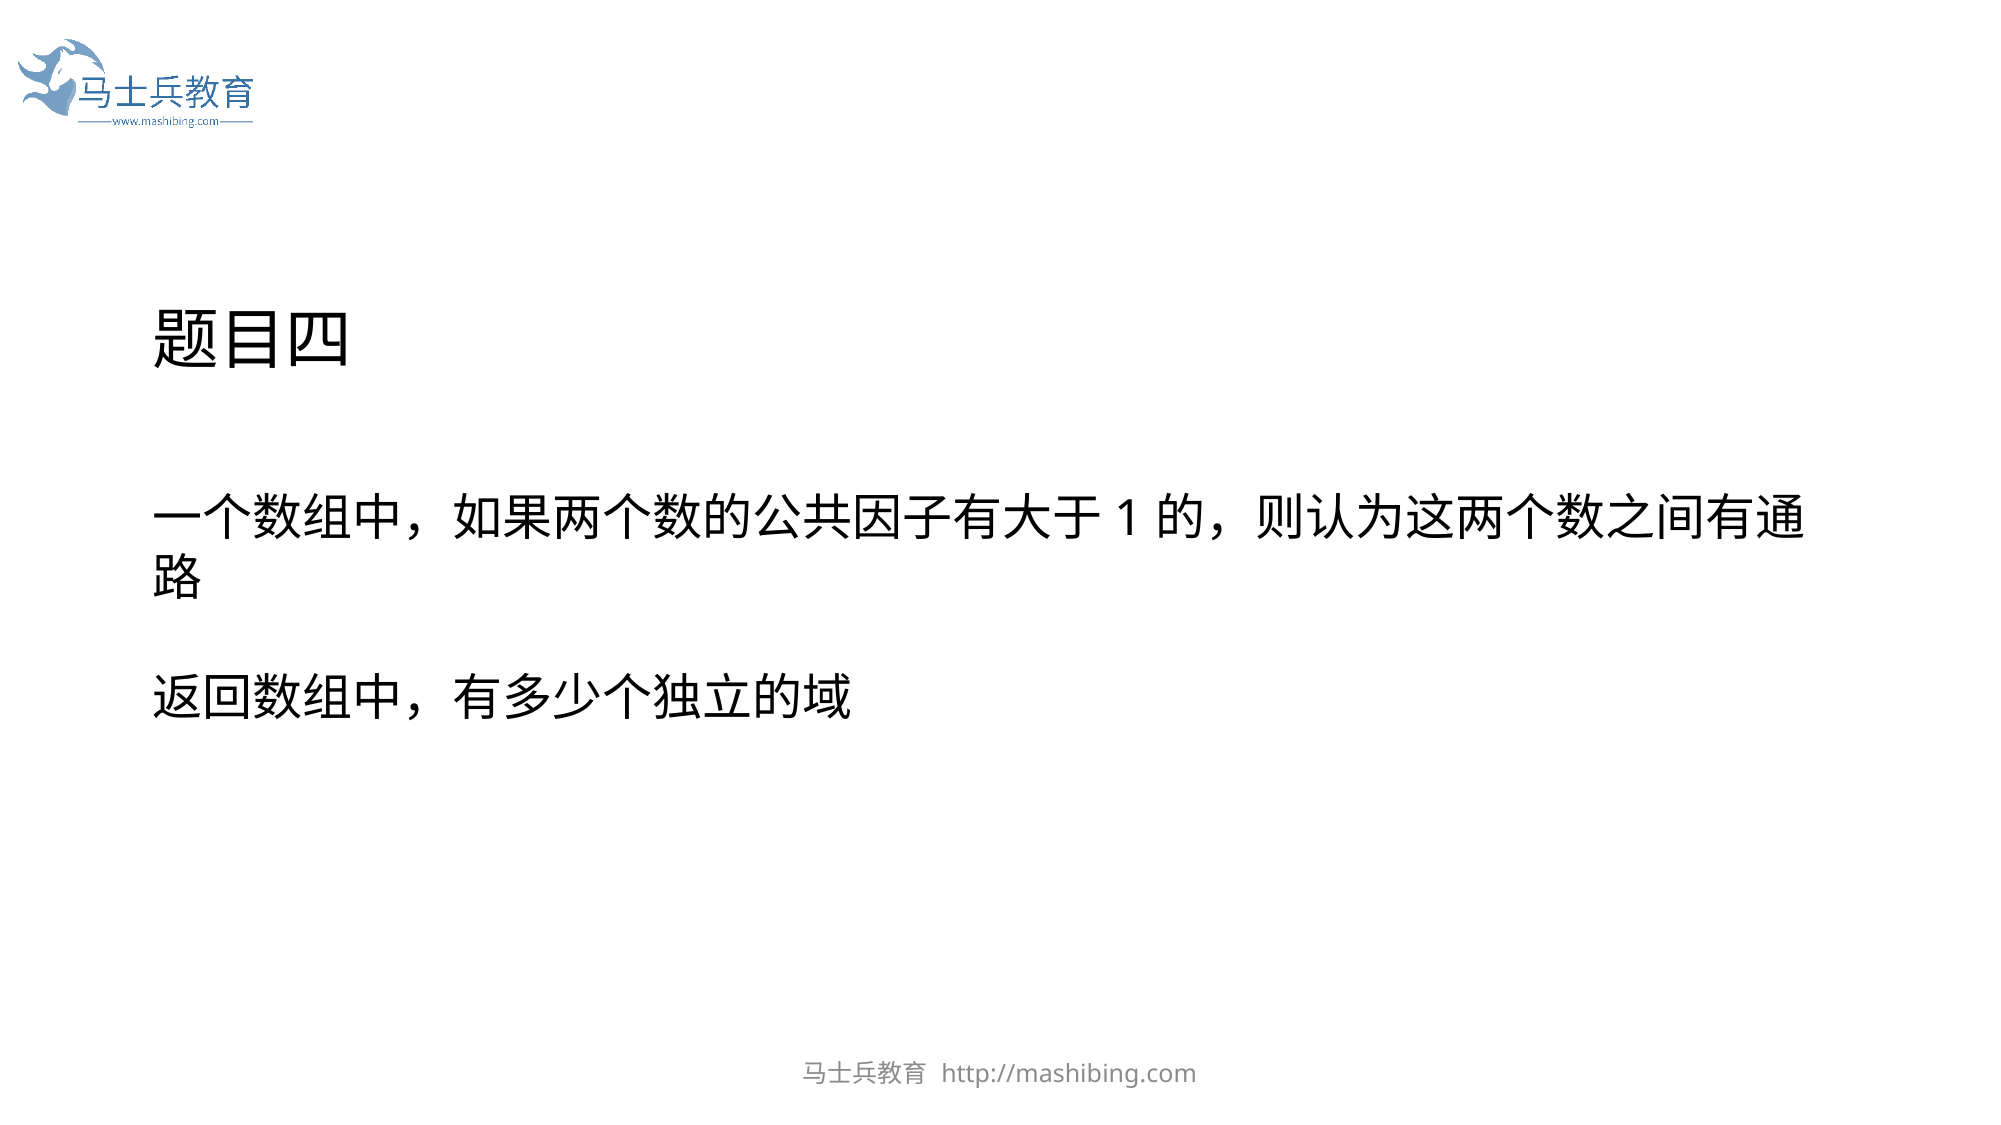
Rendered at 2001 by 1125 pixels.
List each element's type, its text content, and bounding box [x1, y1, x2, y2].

title 题目四 [137, 205, 1863, 477]
picture [7, 5, 276, 177]
footer 马士兵教育 http://mashibing.com [662, 1042, 1338, 1103]
list 一个数组中，如果两个数的公共因子有大于1的，则认为这两个数之间有通路 返回数组中，有多少个独立的域 [137, 477, 1863, 960]
